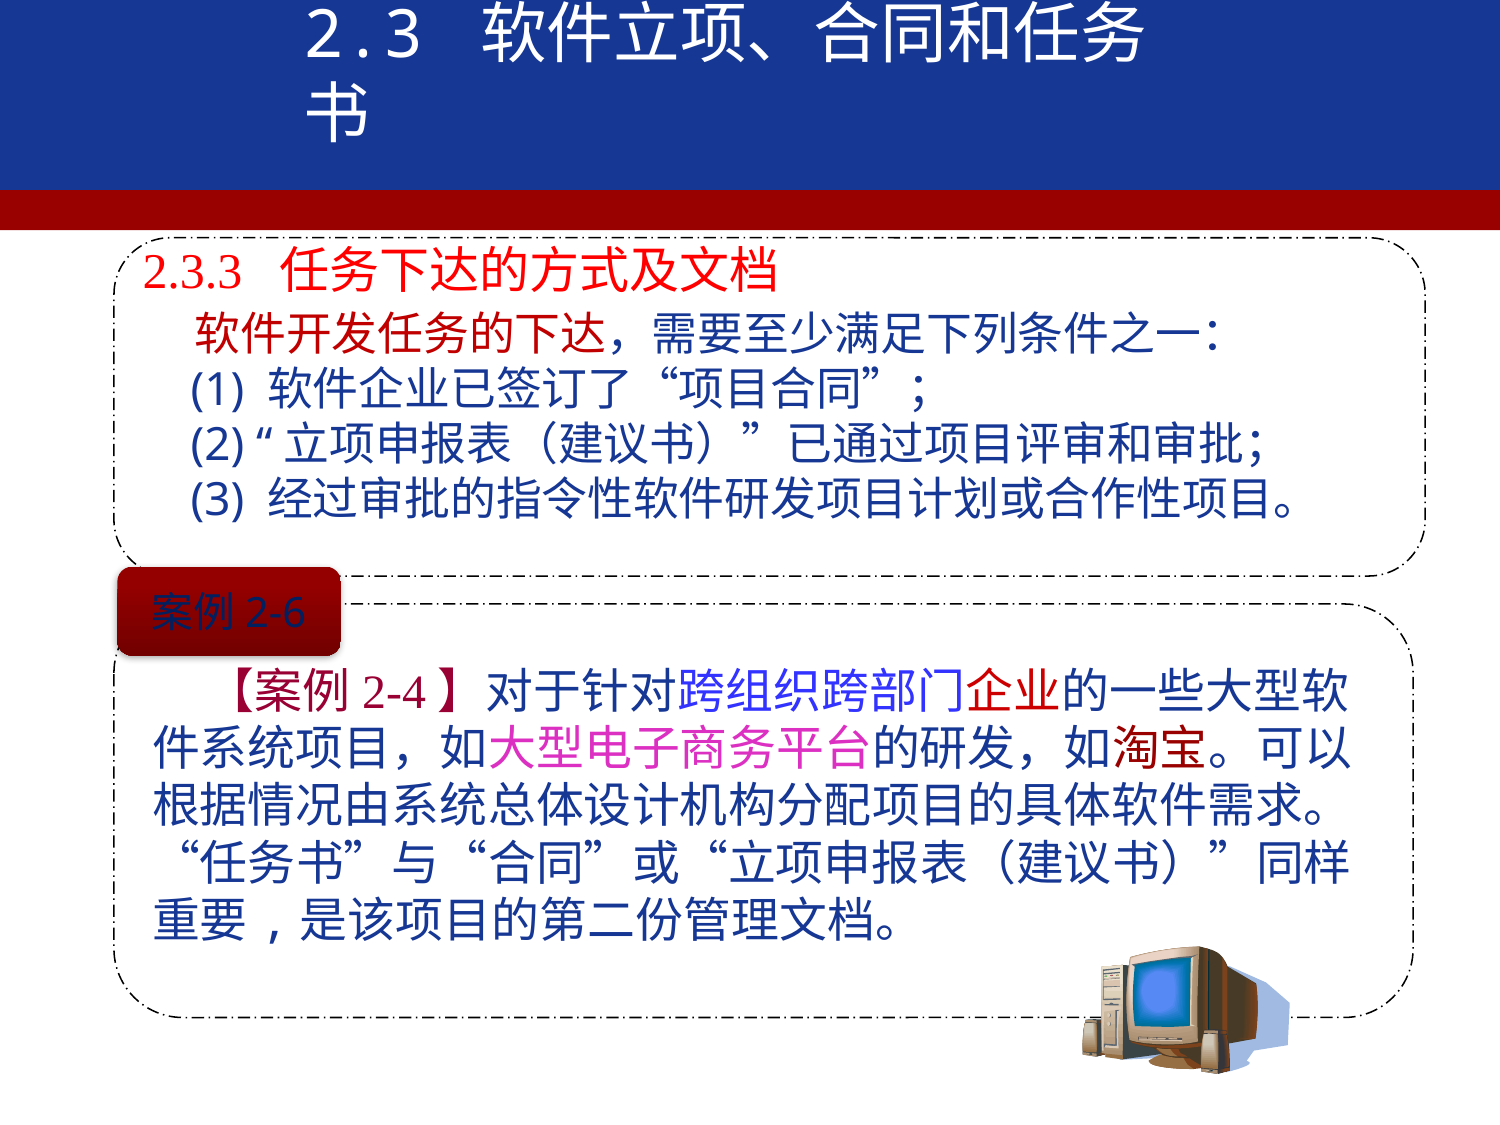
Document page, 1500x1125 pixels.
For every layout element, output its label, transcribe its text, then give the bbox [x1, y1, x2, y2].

text_box 2.3 软件立项、合同和任务书 [289, 0, 1223, 159]
text_box 【案例2-4】对于针对跨组织跨部门企业的一些大型软件系统项目，如大型电子商务平台的研发，如淘宝。可以根据情况由系统总体设计机构分配项目的具体软件需求。“任务书”与“合同”或“立项申报表（建议书）”同样重要,是该项目的第二份管理文档。 [137, 652, 1402, 955]
picture [1082, 946, 1290, 1075]
text_box [345, 603, 1414, 1018]
text_box [113, 237, 1426, 577]
text_box 案例2-6 [117, 566, 341, 656]
text_box [113, 656, 1077, 1018]
text_box 2.3.3 任务下达的方式及文档 软件开发任务的下达，需要至少满足下列条件之一： (1) 软件企业已签订了“项目合同”； (2) “立项申报表（建议书）”已通过项目评审和审批； (3) 经过审批的指令性软件研发项目计划或合作性项目。 [90, 231, 1420, 583]
